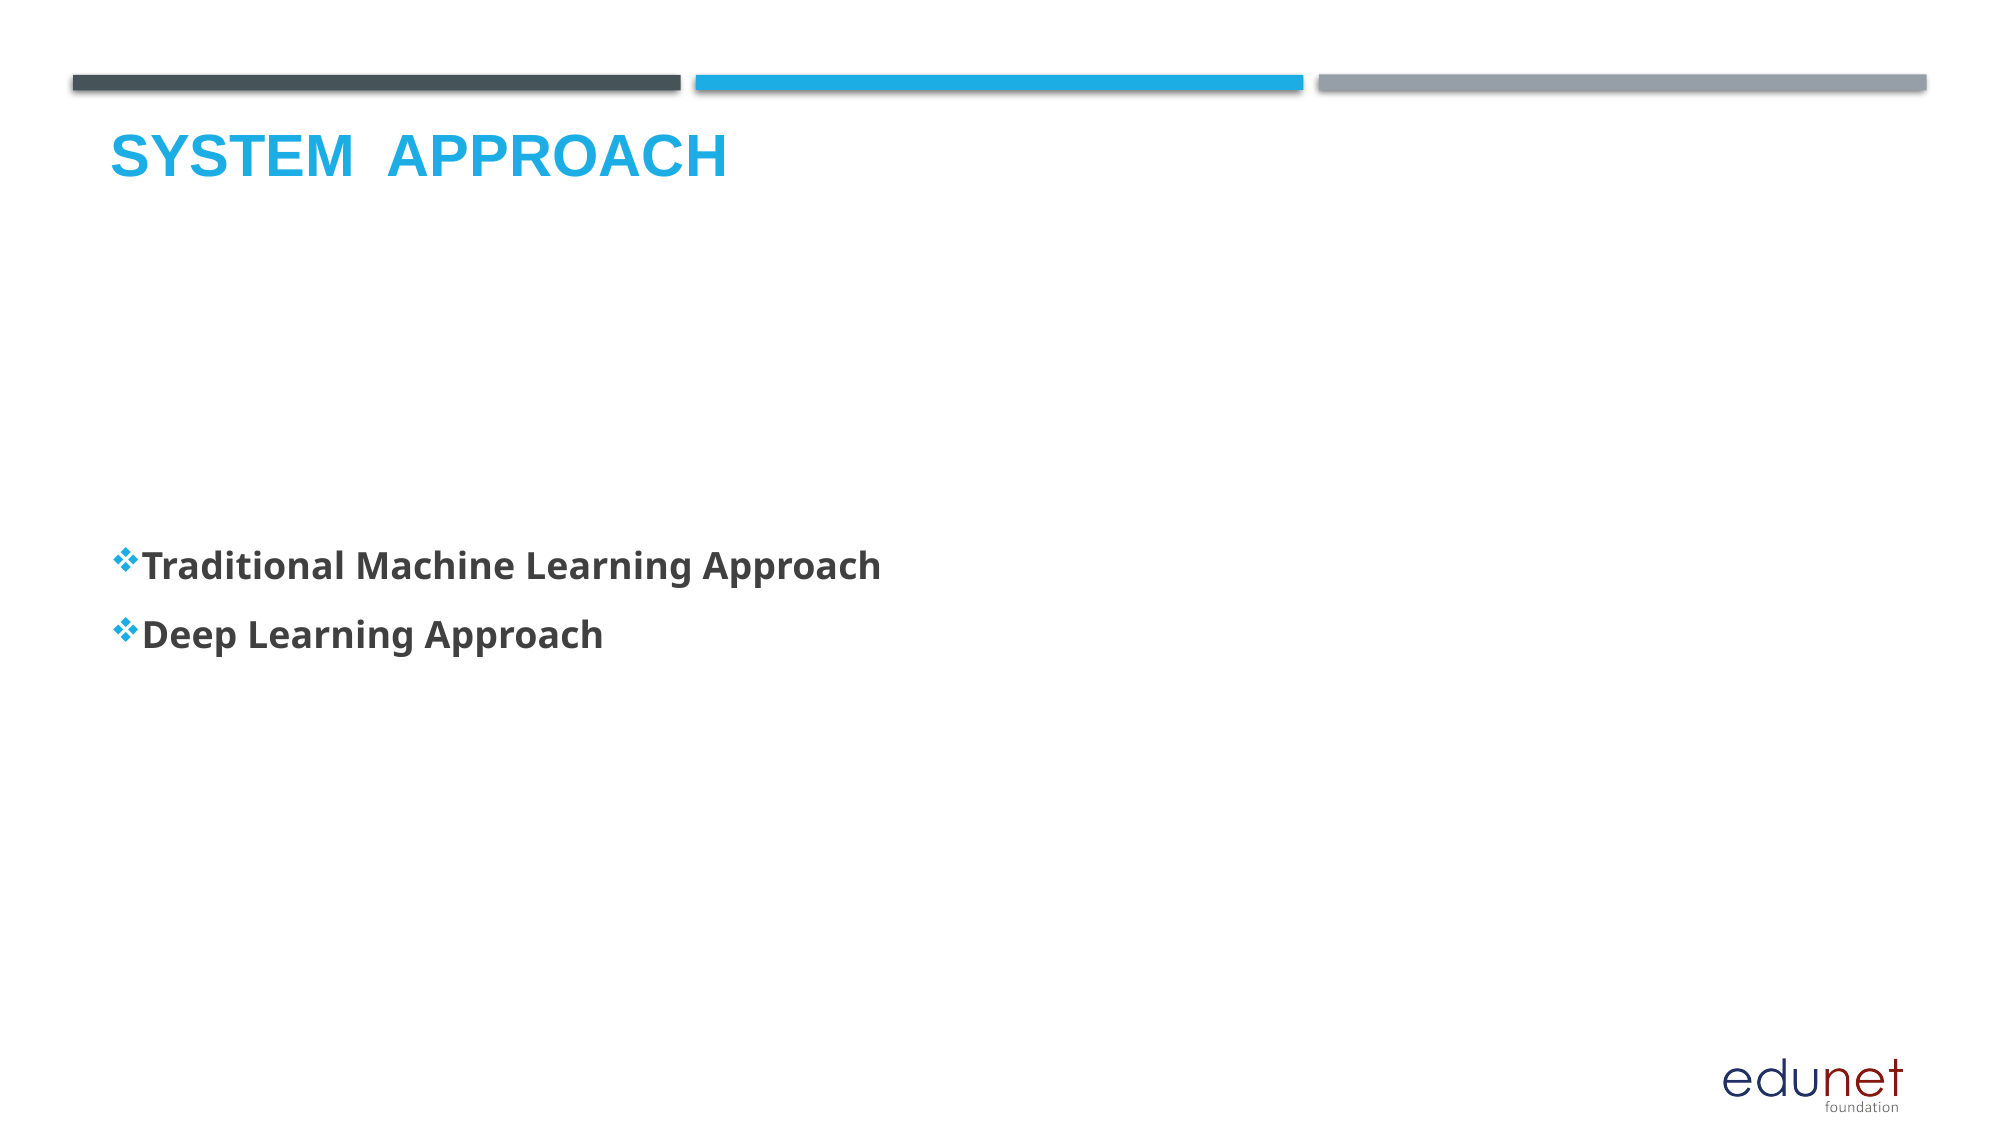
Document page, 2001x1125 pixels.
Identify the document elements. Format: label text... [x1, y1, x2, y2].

list Traditional Machine Learning Approach Deep Learning Approach [95, 213, 1905, 981]
picture [1719, 1056, 1905, 1116]
title System Approach [95, 108, 1905, 196]
